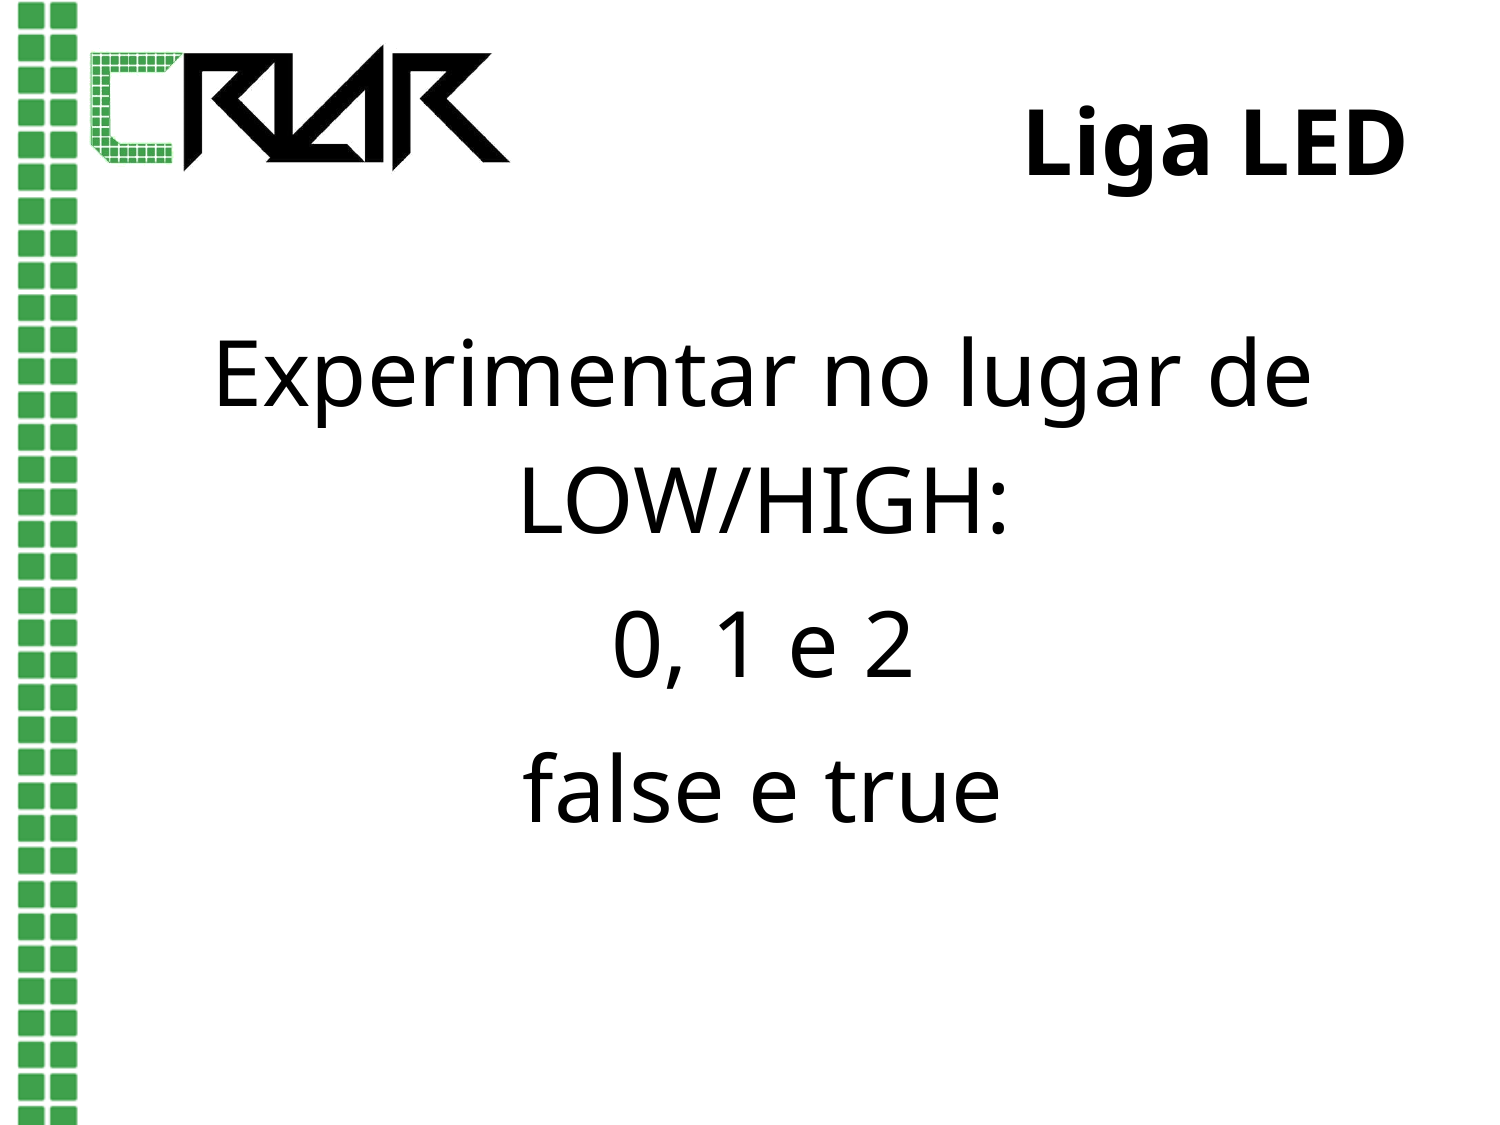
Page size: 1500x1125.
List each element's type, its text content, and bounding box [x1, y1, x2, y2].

title Liga LED [86, 45, 1425, 233]
picture [17, 0, 81, 1125]
list Experimentar no lugar de LOW/HIGH: 0, 1 e 2 false e true [86, 290, 1441, 1106]
picture [86, 42, 514, 175]
